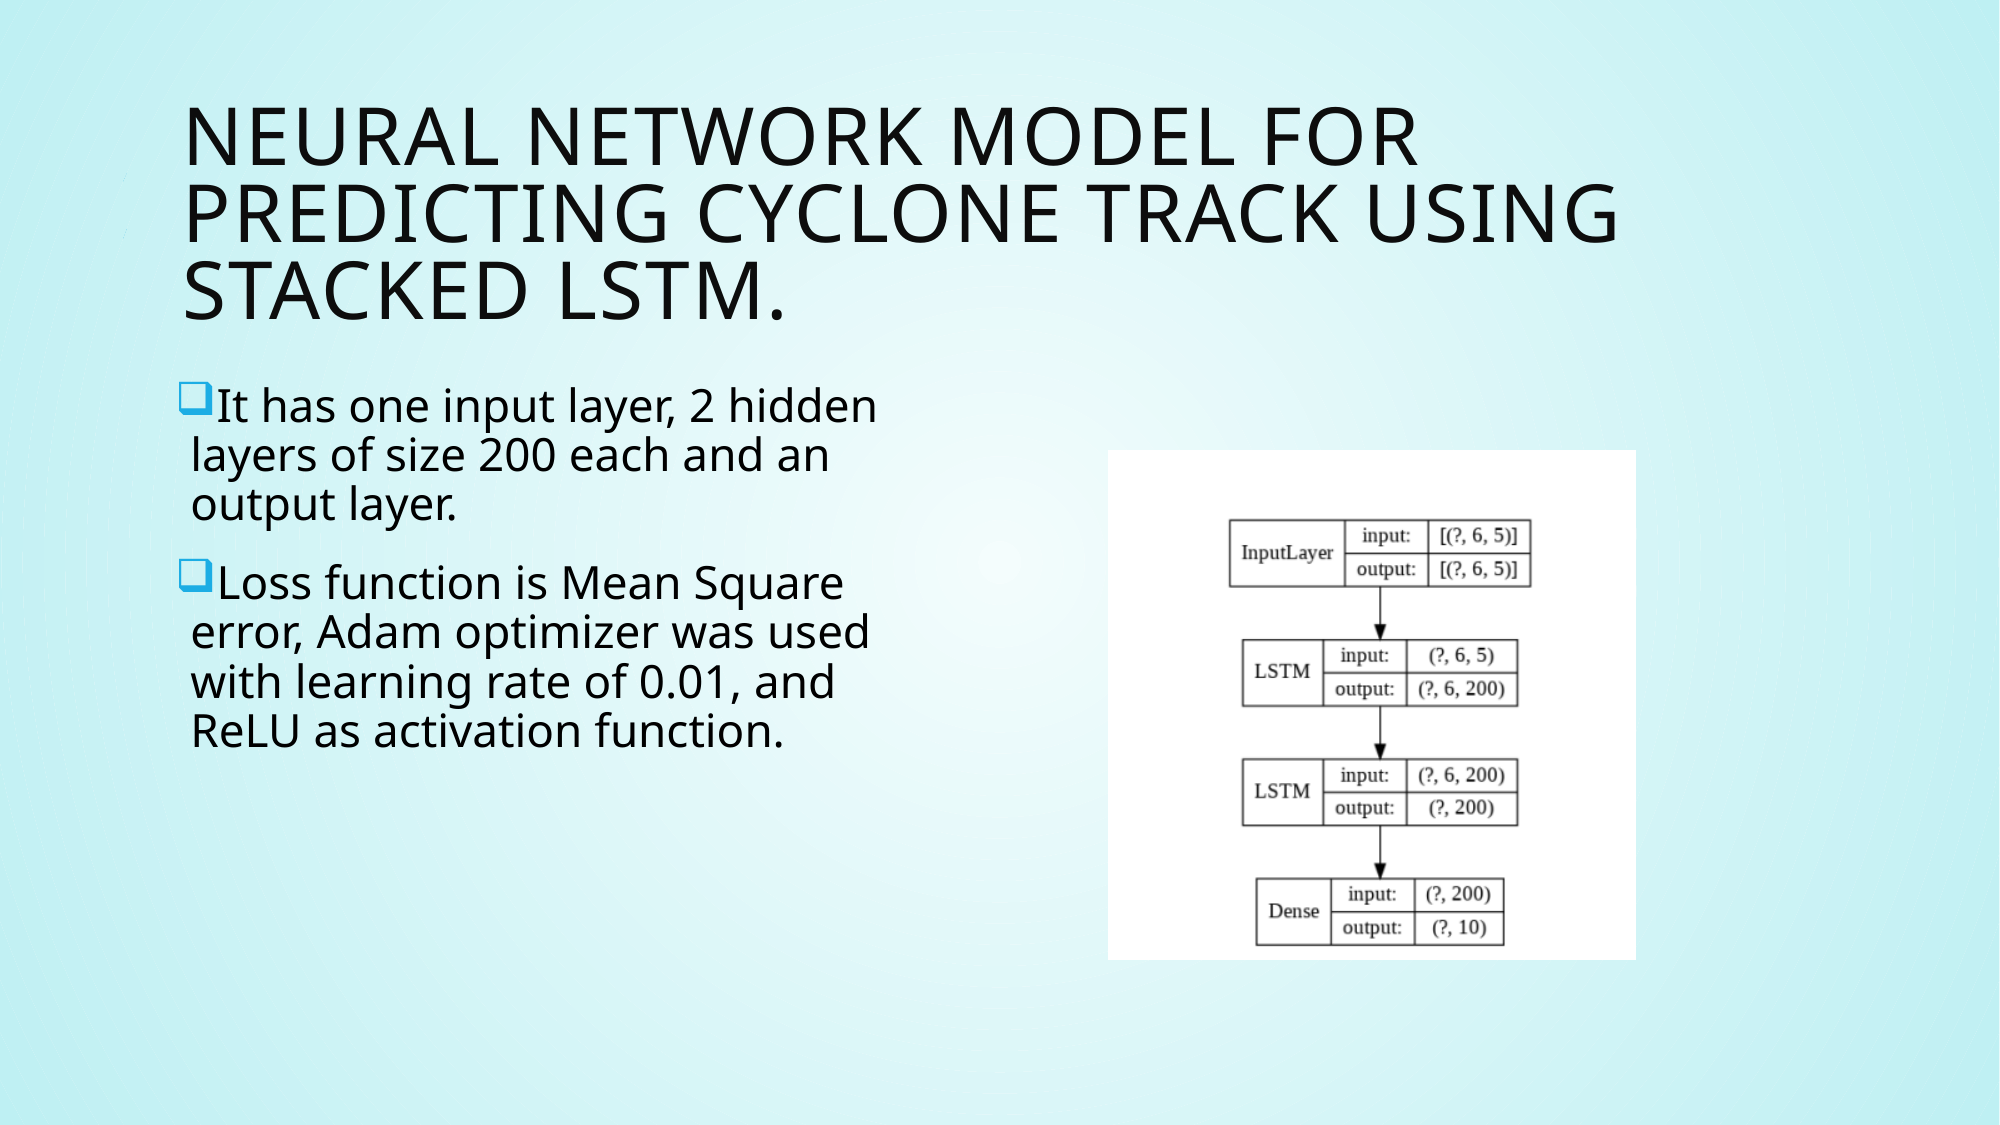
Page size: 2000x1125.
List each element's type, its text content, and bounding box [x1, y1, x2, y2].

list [1108, 450, 1637, 960]
title Neural Network model for predicting Cyclone track using stacked LSTM. [167, 96, 1762, 342]
list It has one input layer, 2 hidden layers of size 200 each and an output layer. Loss function is Mean Square error, Adam optimizer was used with learning rate of 0.01, and ReLU as activation function. [167, 375, 948, 1035]
